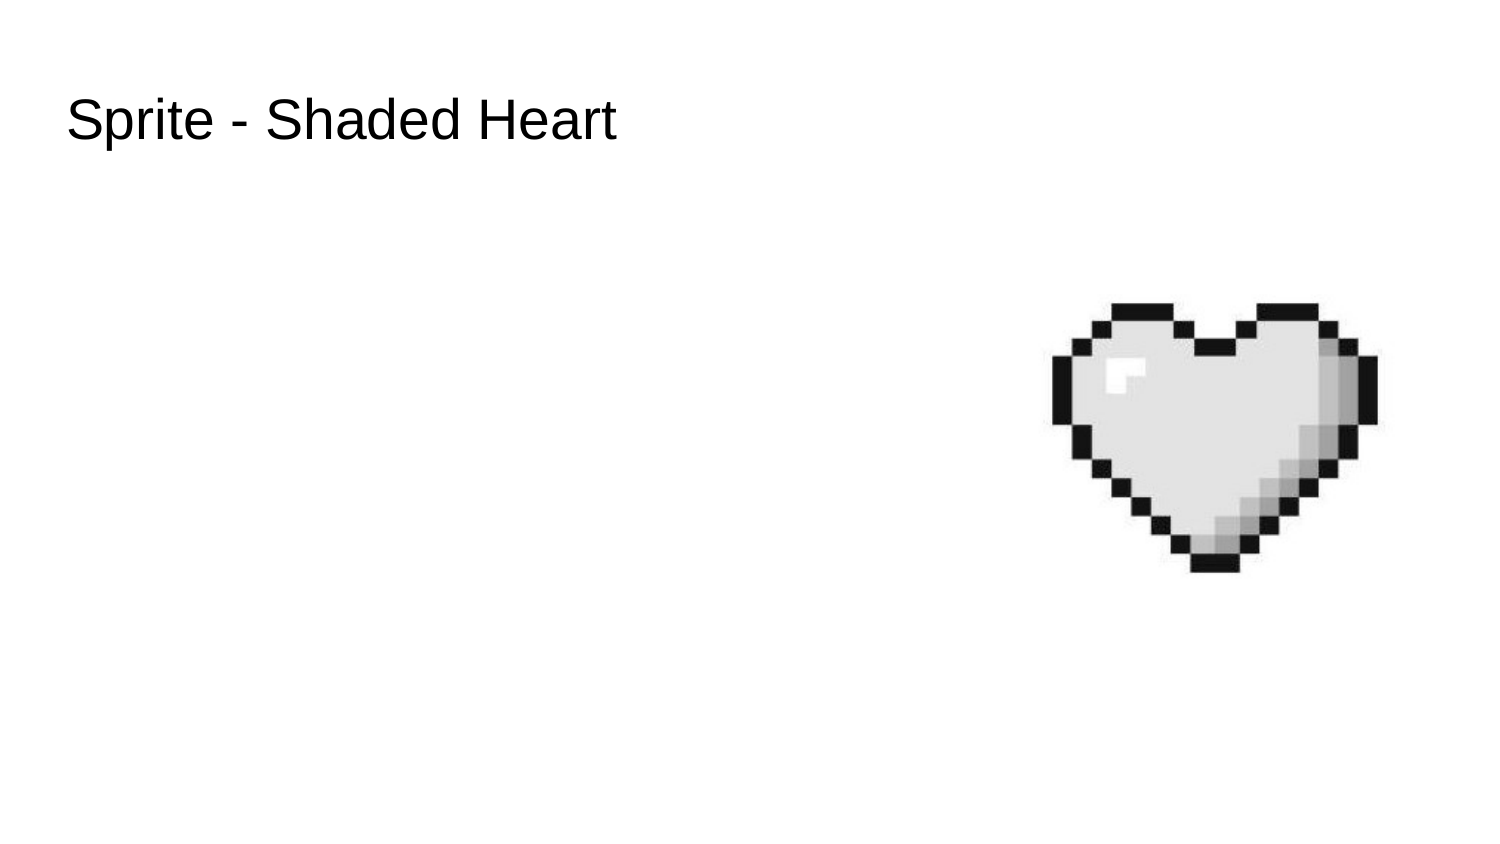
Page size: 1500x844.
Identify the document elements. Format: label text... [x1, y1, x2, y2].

picture [980, 188, 1450, 694]
title Sprite - Shaded Heart [51, 72, 1449, 167]
